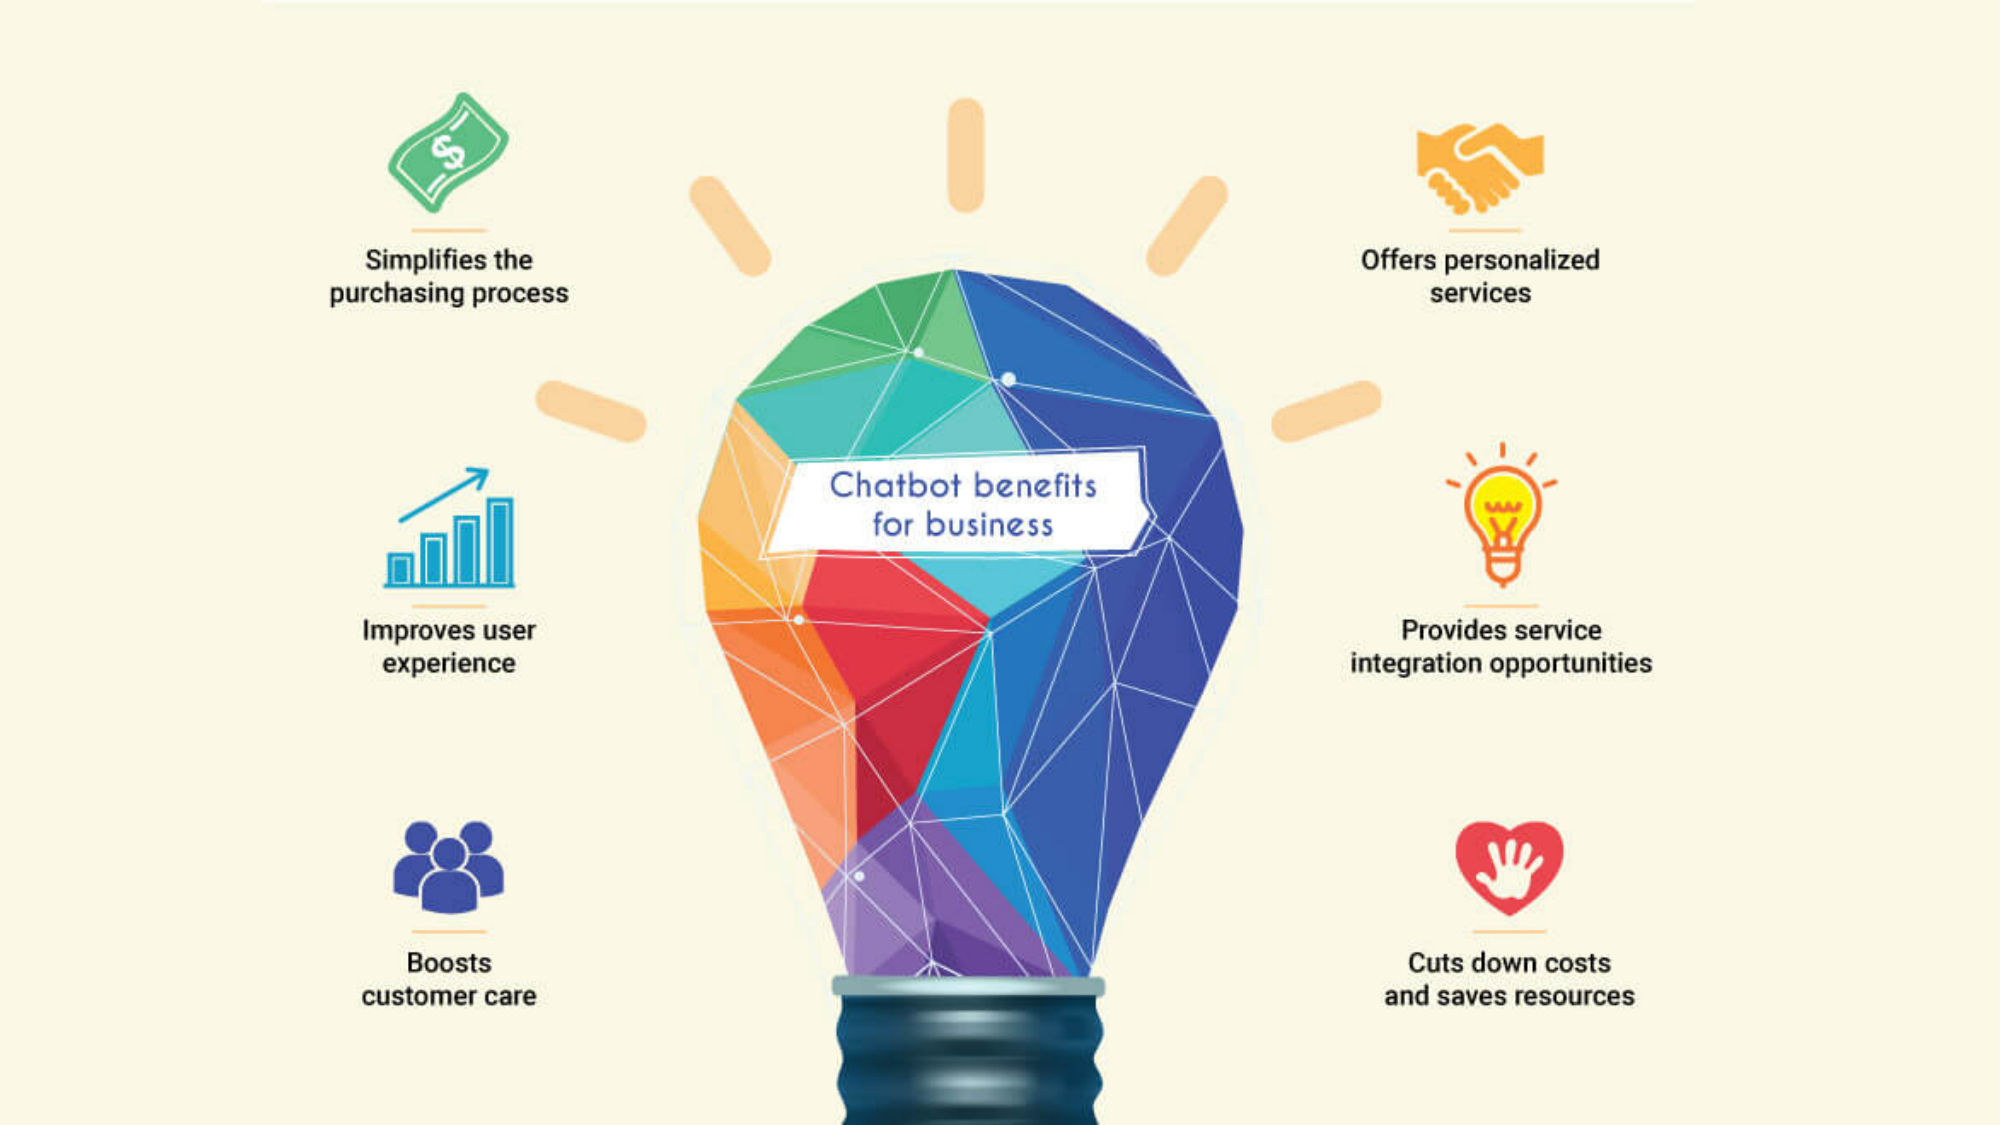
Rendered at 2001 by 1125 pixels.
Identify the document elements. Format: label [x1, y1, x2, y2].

picture [262, 0, 1695, 1125]
